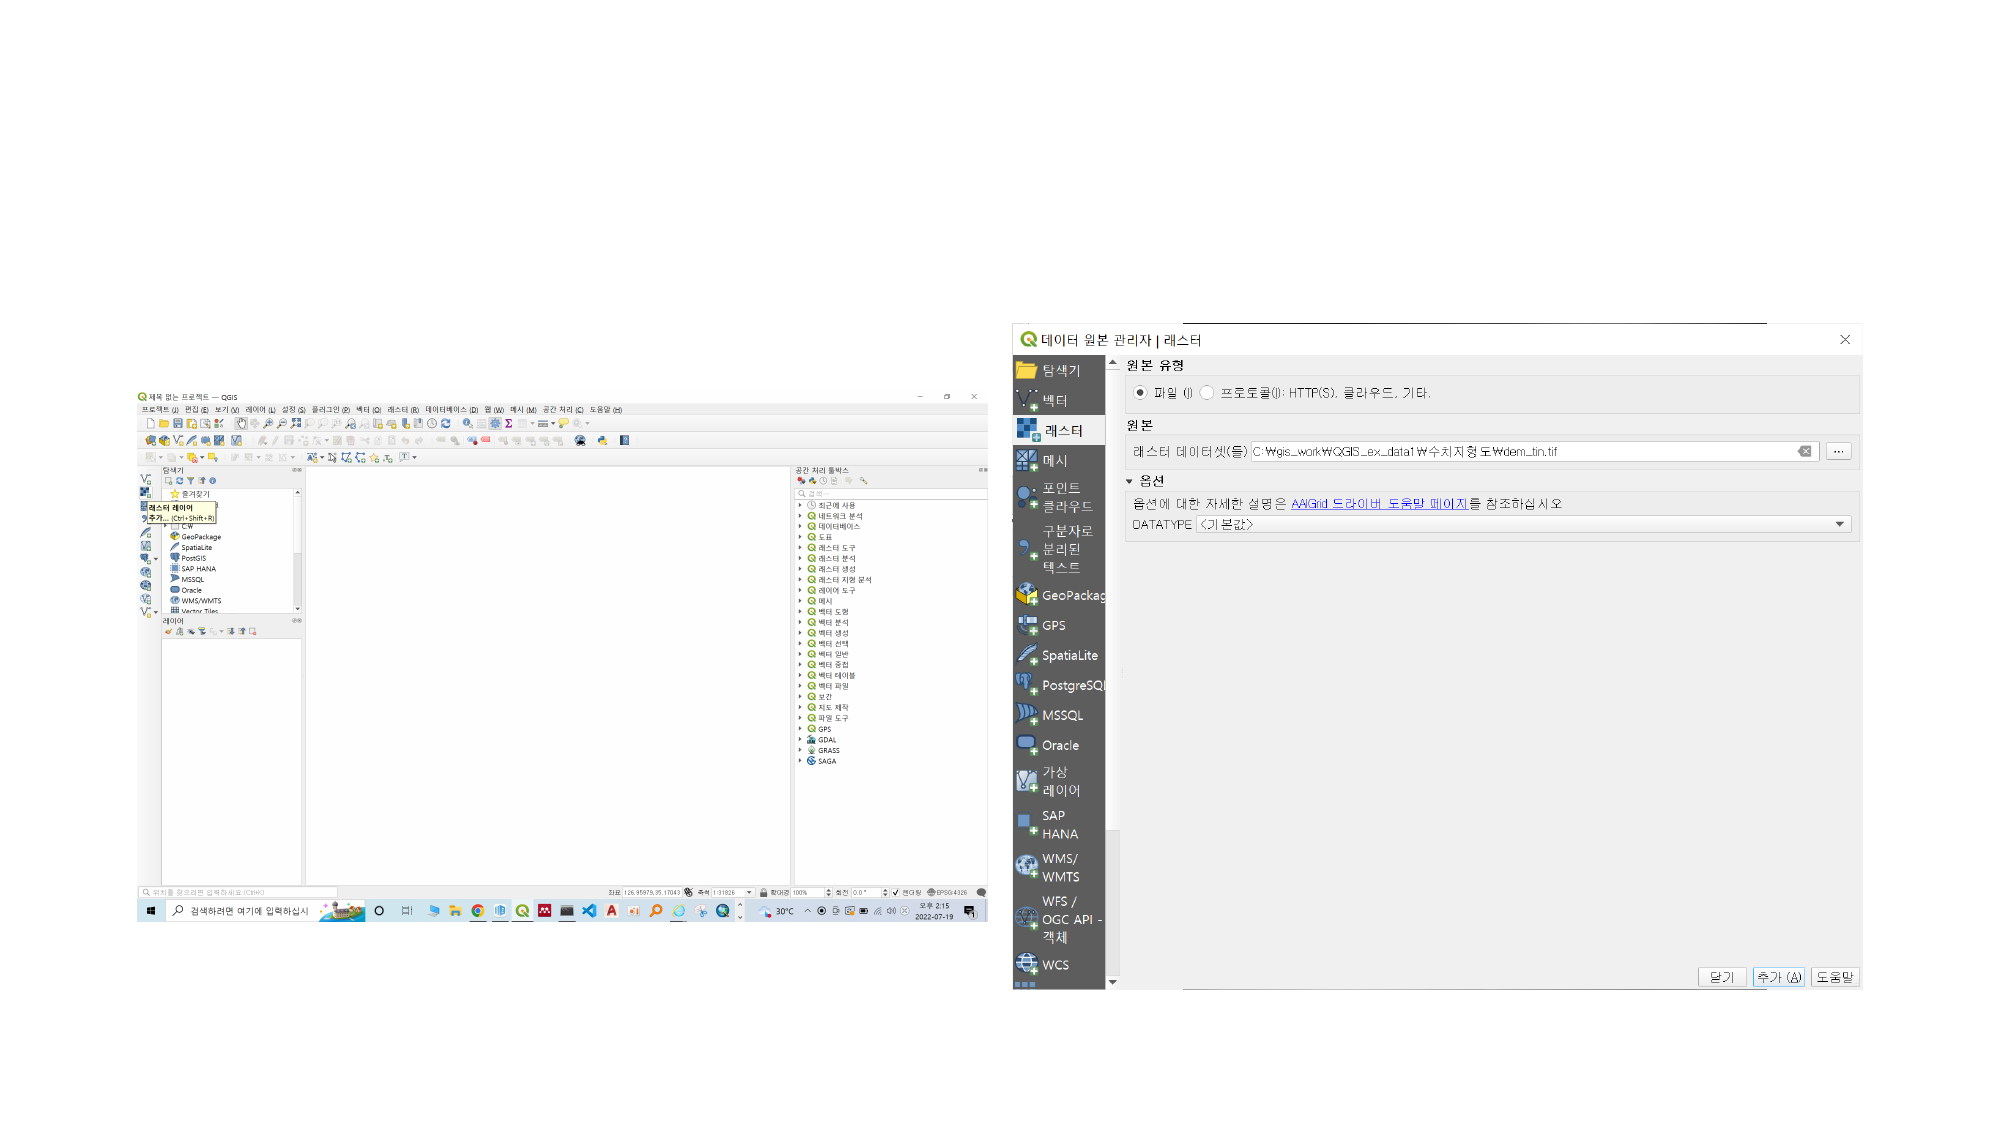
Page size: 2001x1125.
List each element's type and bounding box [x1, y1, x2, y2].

list [1012, 323, 1863, 990]
list [137, 390, 988, 922]
